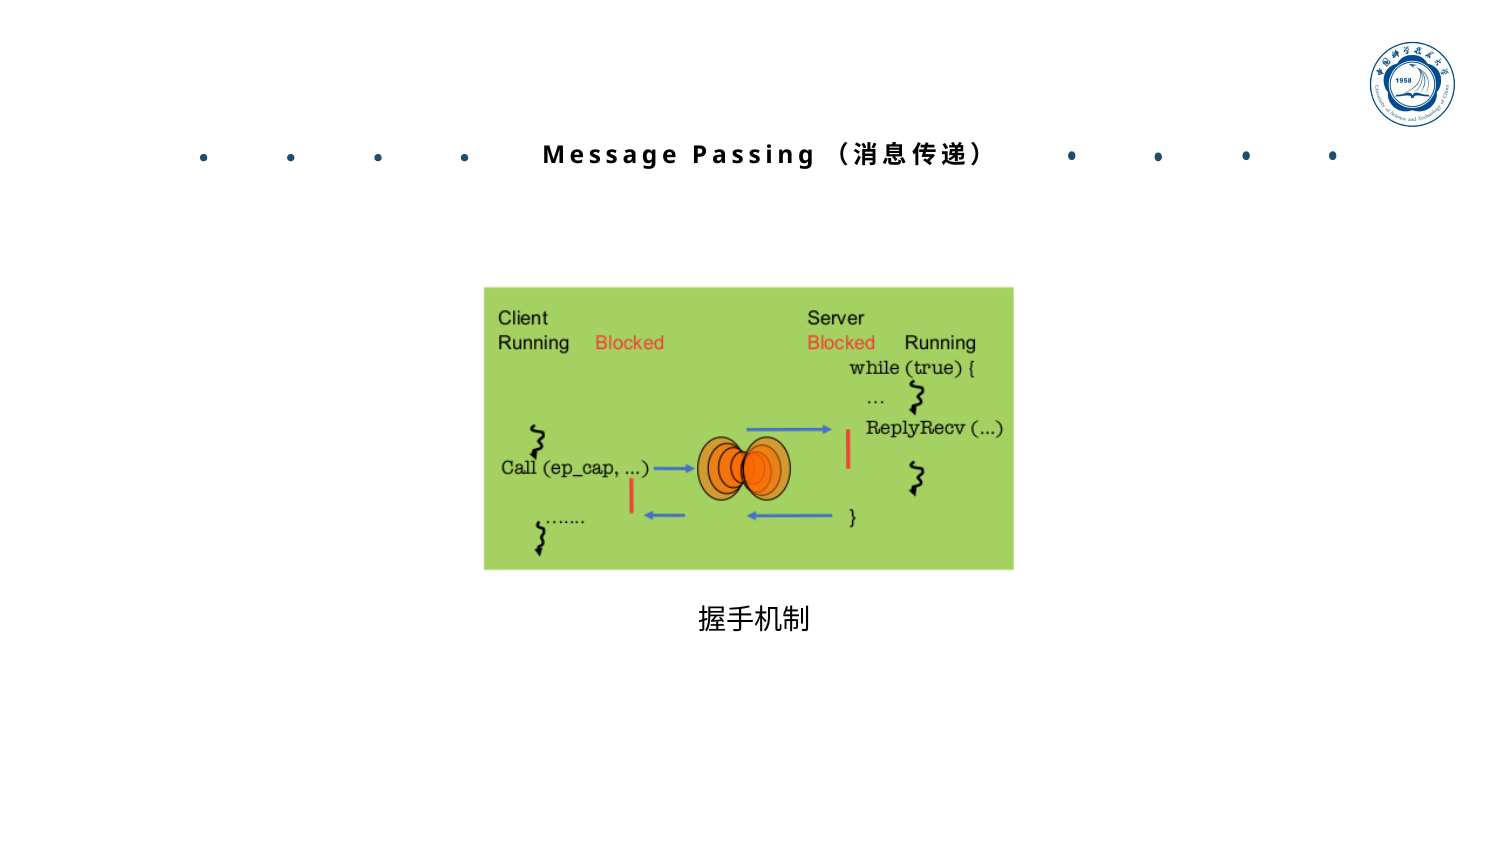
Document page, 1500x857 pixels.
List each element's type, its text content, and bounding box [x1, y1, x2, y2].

text_box [373, 152, 383, 163]
text_box [1067, 150, 1077, 162]
text_box 握手机制 [683, 594, 826, 643]
text_box [286, 152, 296, 163]
text_box [459, 152, 470, 163]
text_box [198, 152, 209, 163]
text_box [1327, 150, 1338, 162]
text_box [1153, 151, 1163, 163]
text_box [1241, 150, 1251, 162]
text_box Message Passing（消息传递） [527, 131, 1052, 176]
picture [1369, 41, 1455, 127]
picture [470, 274, 1029, 582]
